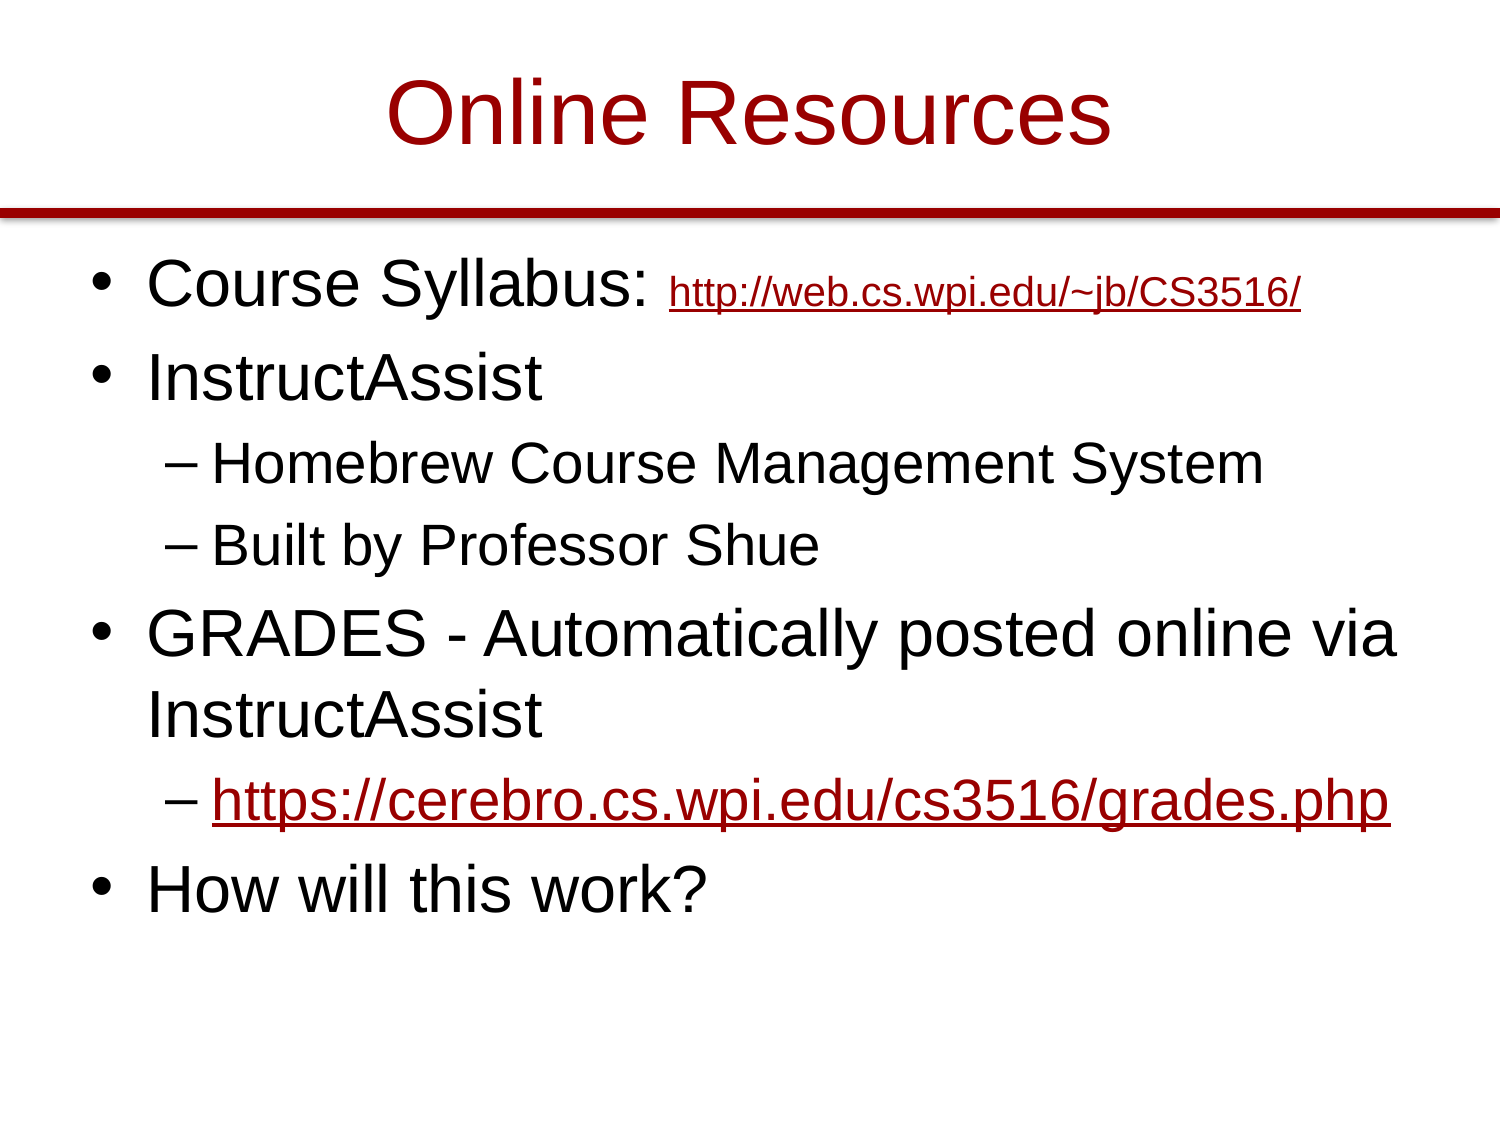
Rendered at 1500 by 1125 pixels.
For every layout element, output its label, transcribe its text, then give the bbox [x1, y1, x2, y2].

title Online Resources [75, 13, 1425, 202]
list Course Syllabus: http://web.cs.wpi.edu/~jb/CS3516/ InstructAssist Homebrew Course Management System Built by Professor Shue GRADES - Automatically posted online via InstructAssist https://cerebro.cs.wpi.edu/cs3516/grades.php How will this work? [75, 232, 1425, 1005]
